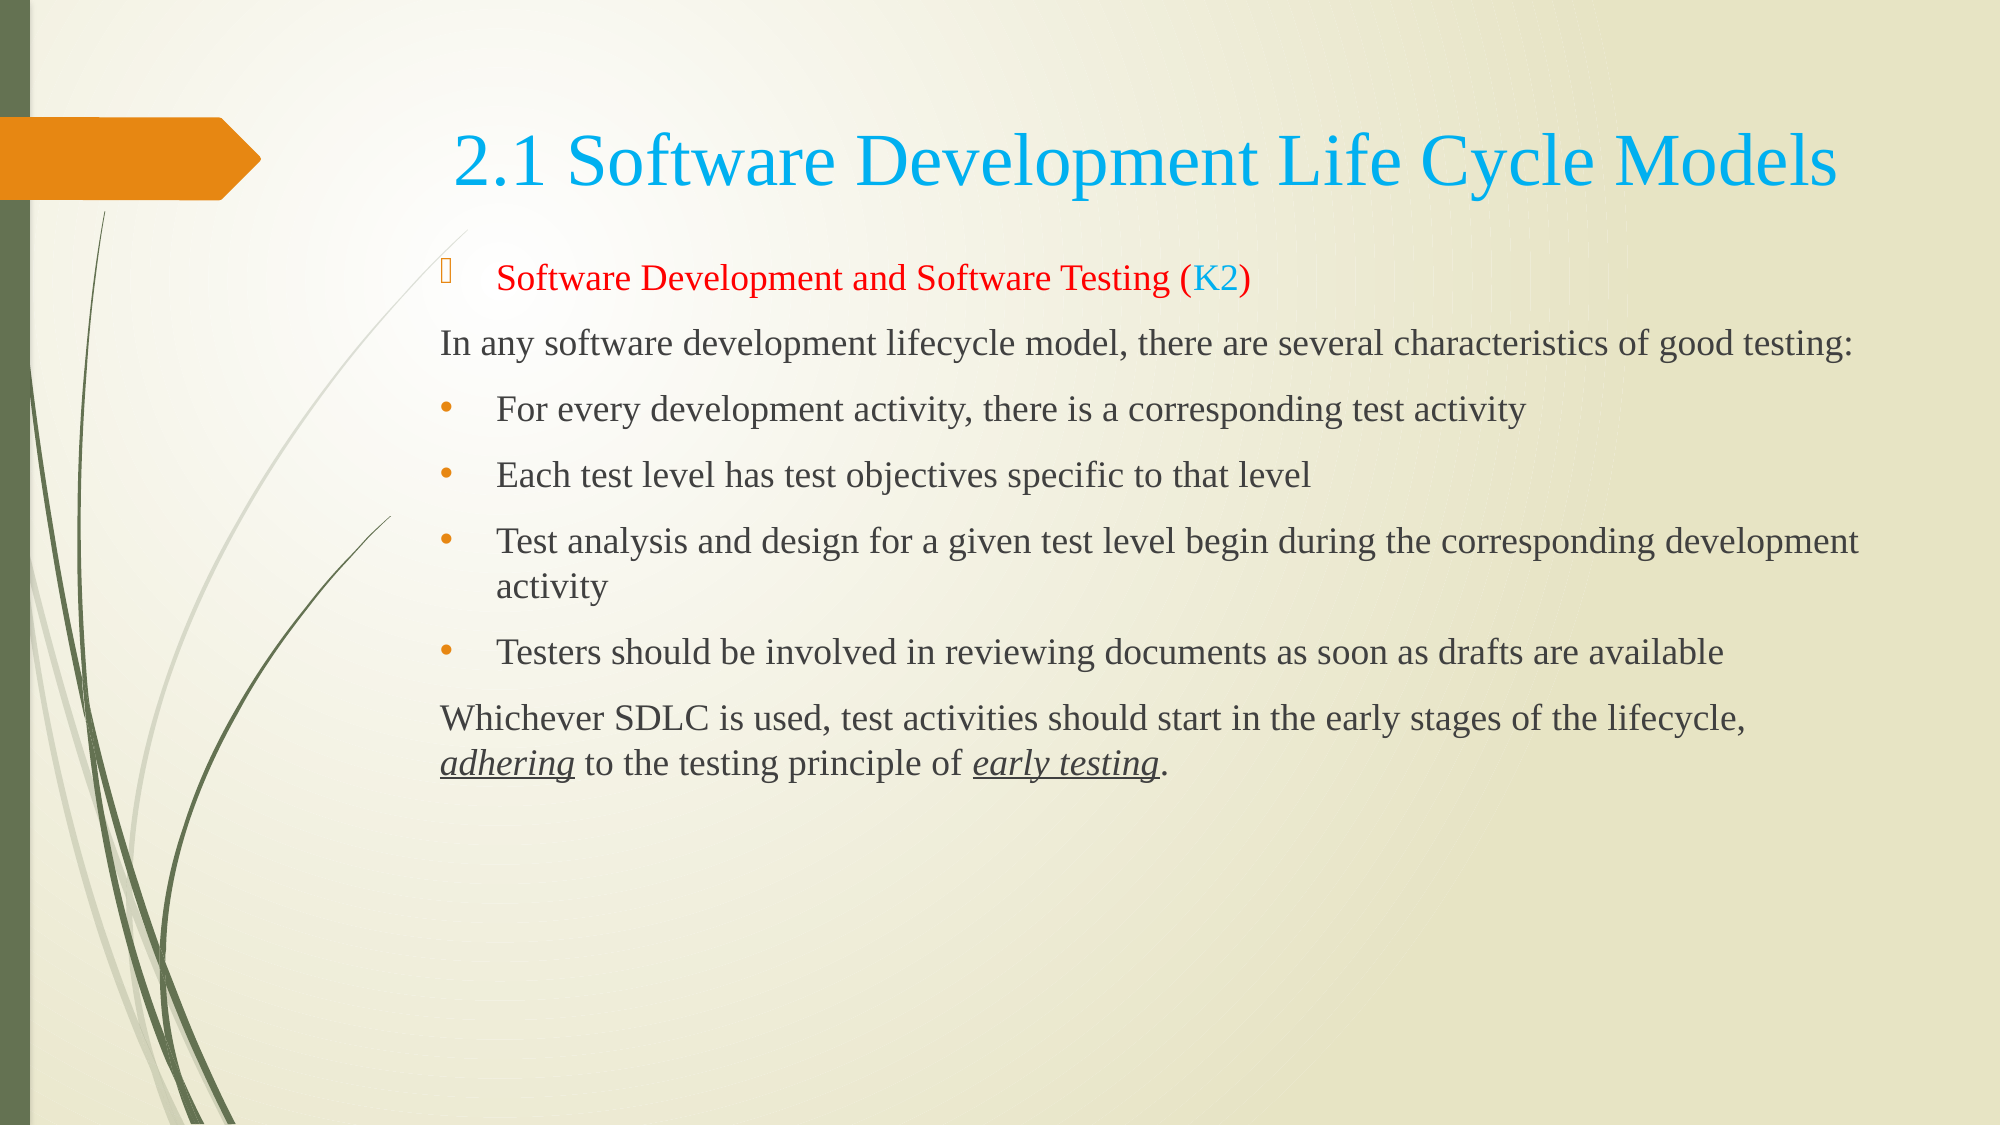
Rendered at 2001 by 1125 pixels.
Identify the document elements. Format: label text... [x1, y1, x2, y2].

list Software Development and Software Testing (K2) In any software development lifecycle model, there are several characteristics of good testing: For every development activity, there is a corresponding test activity Each test level has test objectives specific to that level Test analysis and design for a given test level begin during the corresponding development activity Testers should be involved in reviewing documents as soon as drafts are available Whichever SDLC is used, test activities should start in the early stages of the lifecycle, adhering to the testing principle of early testing. [424, 245, 1888, 970]
title 2.1 Software Development Life Cycle Models [425, 102, 1888, 245]
